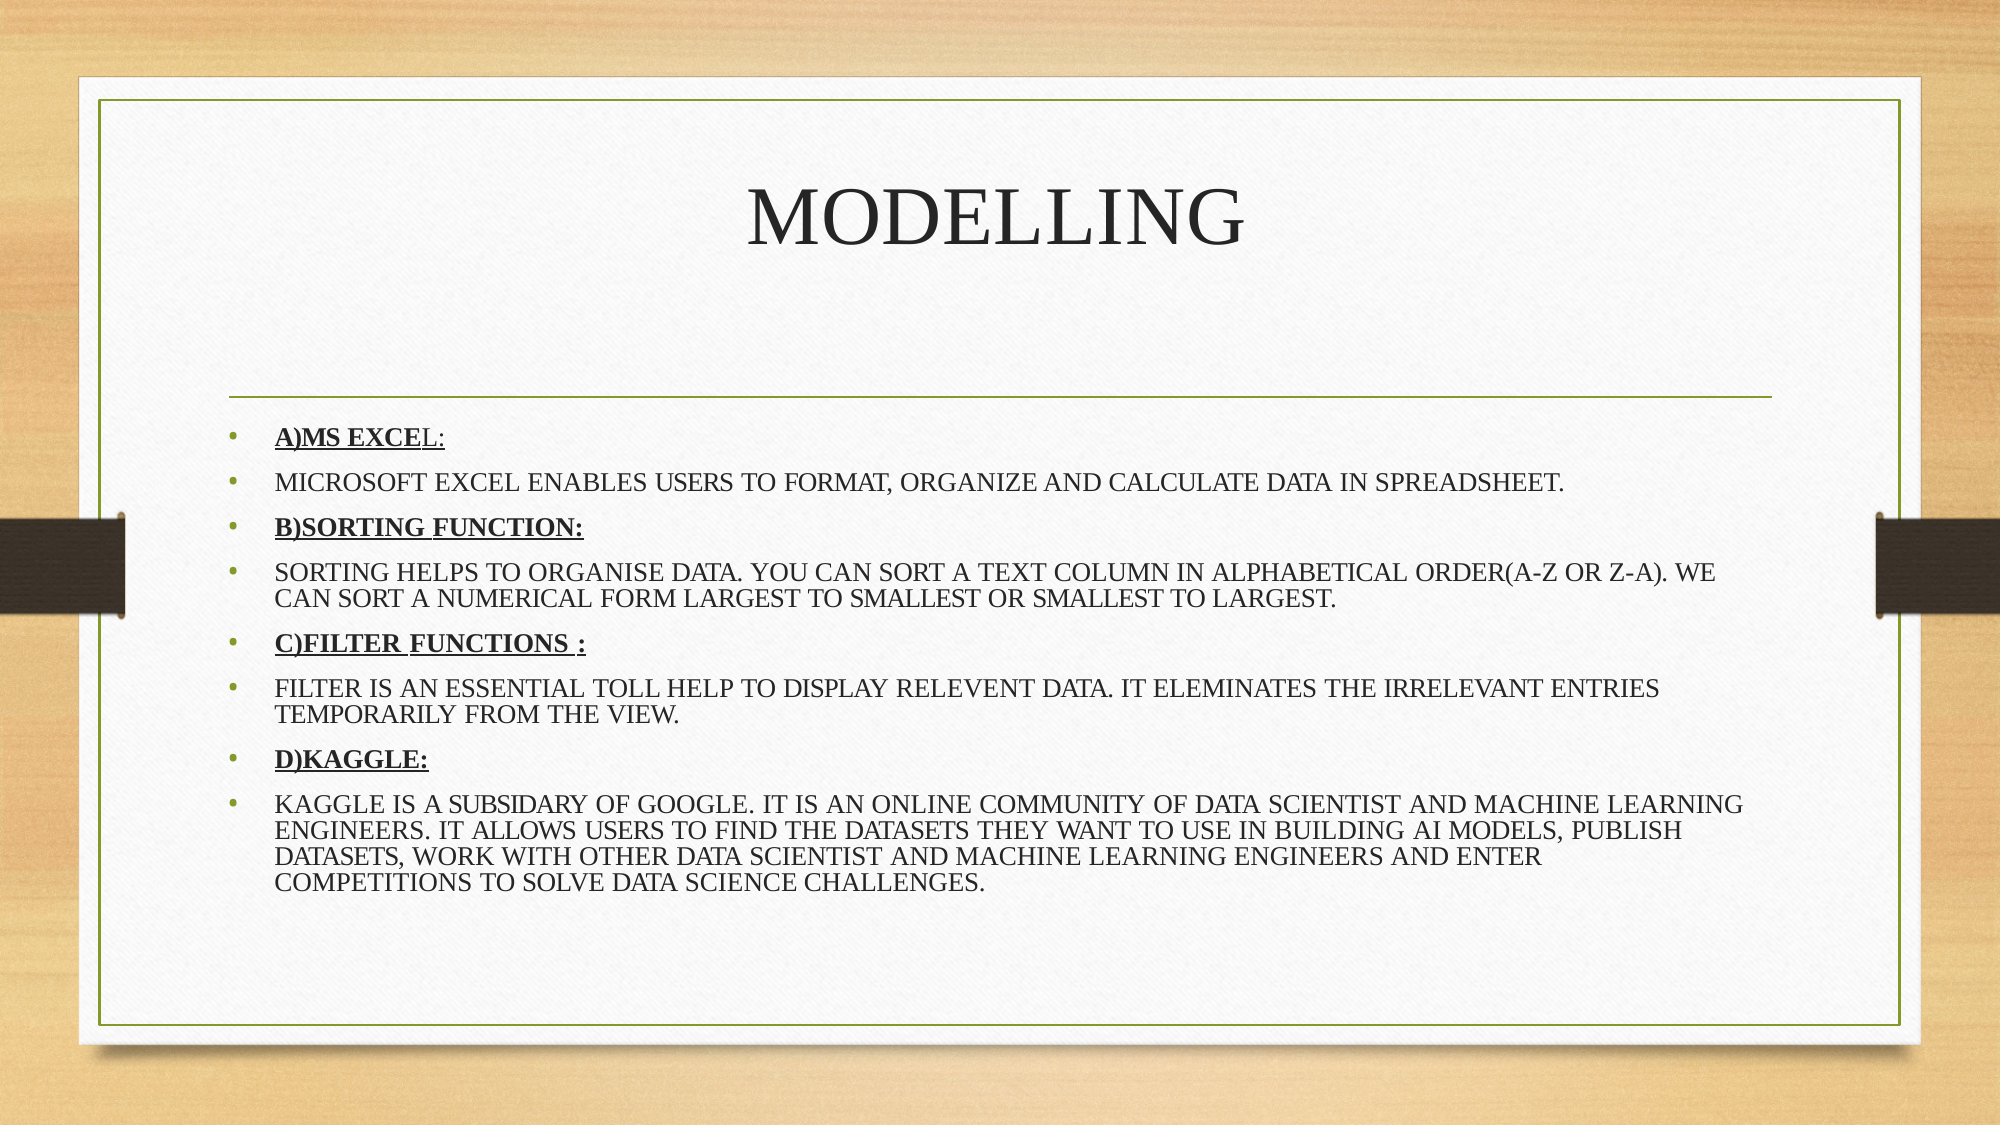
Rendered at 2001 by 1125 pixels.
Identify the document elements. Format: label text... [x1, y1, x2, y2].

text_box A)MS EXCEL: MICROSOFT EXCEL ENABLES USERS TO FORMAT, ORGANIZE AND CALCULATE DATA IN SPREADSHEET. B)SORTING FUNCTION: SORTING HELPS TO ORGANISE DATA. YOU CAN SORT A TEXT COLUMN IN ALPHABETICAL ORDER(A-Z OR Z-A). WE CAN SORT A NUMERICAL FORM LARGEST TO SMALLEST OR SMALLEST TO LARGEST. C)FILTER FUNCTIONS : FILTER IS AN ESSENTIAL TOLL HELP TO DISPLAY RELEVENT DATA. IT ELEMINATES THE IRRELEVANT ENTRIES TEMPORARILY FROM THE VIEW. D)KAGGLE: KAGGLE IS A SUBSIDARY OF GOOGLE. IT IS AN ONLINE COMMUNITY OF DATA SCIENTIST AND MACHINE LEARNING ENGINEERS. IT ALLOWS USERS TO FIND THE DATASETS THEY WANT TO USE IN BUILDING AI MODELS, PUBLISH DATASETS, WORK WITH OTHER DATA SCIENTIST AND MACHINE LEARNING ENGINEERS AND ENTER COMPETITIONS TO SOLVE DATA SCIENCE CHALLENGES. [225, 410, 1770, 897]
title MODELLING [322, 158, 1677, 350]
picture [0, 0, 2000, 1125]
